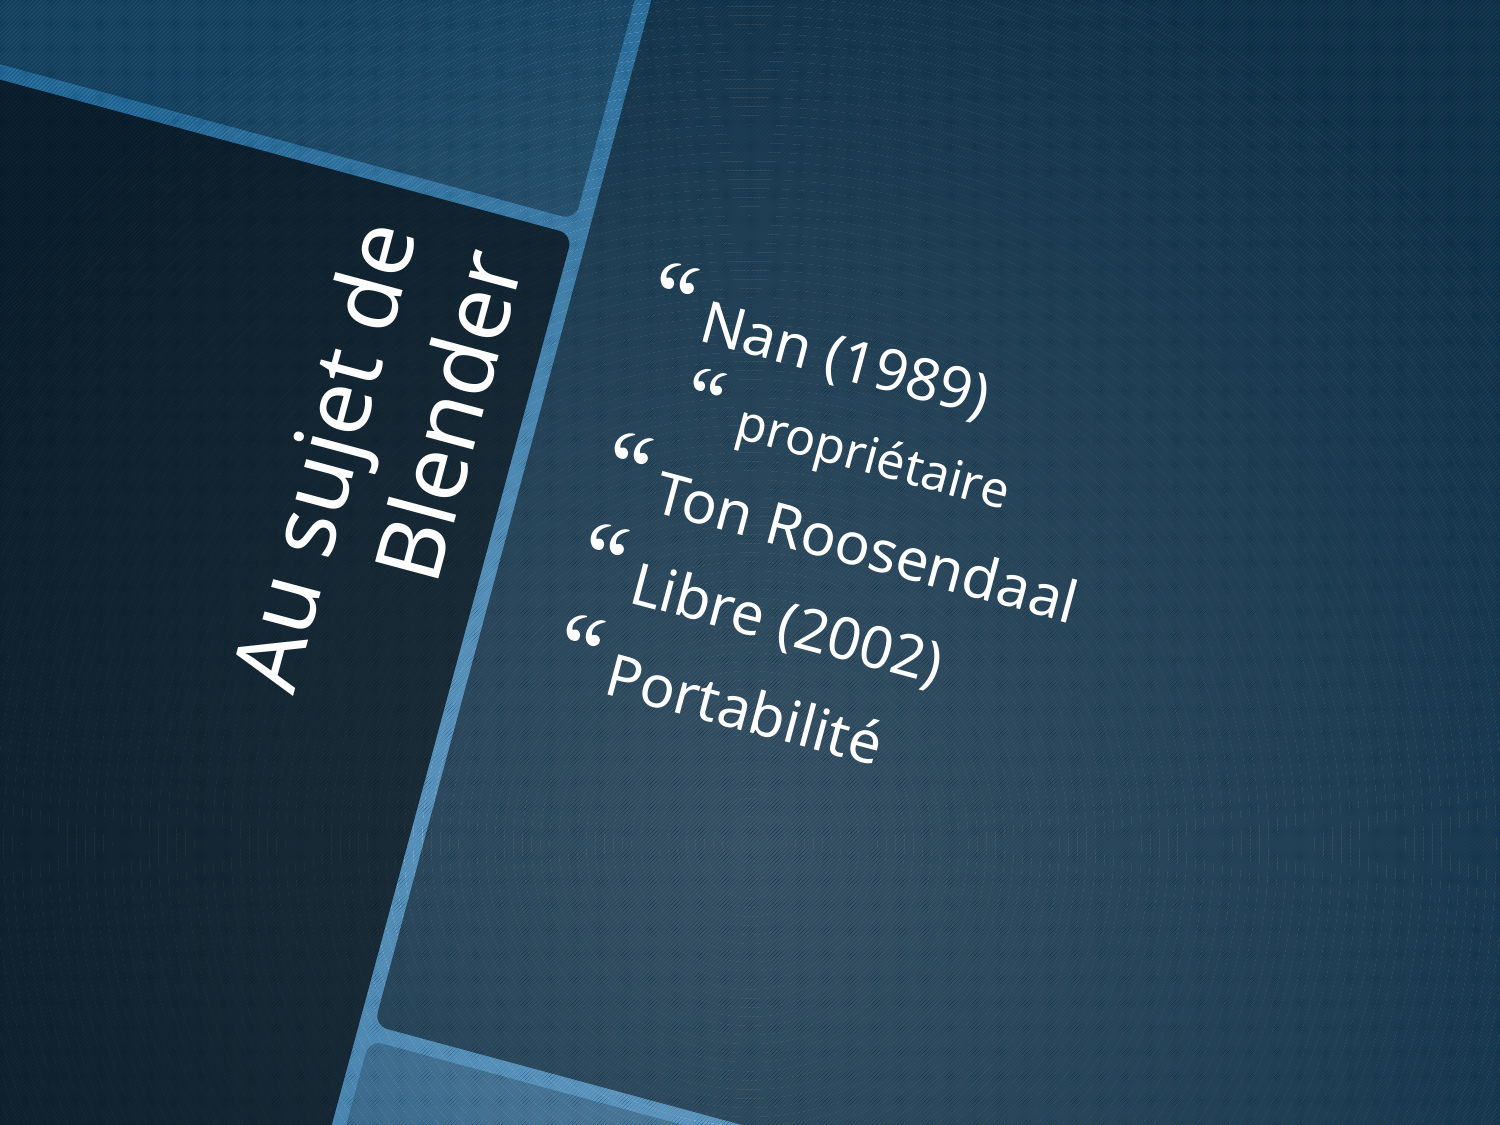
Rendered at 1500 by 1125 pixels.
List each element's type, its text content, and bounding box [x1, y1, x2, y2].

title Au sujet de Blender [69, 181, 554, 1056]
list Nan (1989) propriétaire Ton Roosendaal Libre (2002) Portabilité [475, 72, 1430, 1076]
